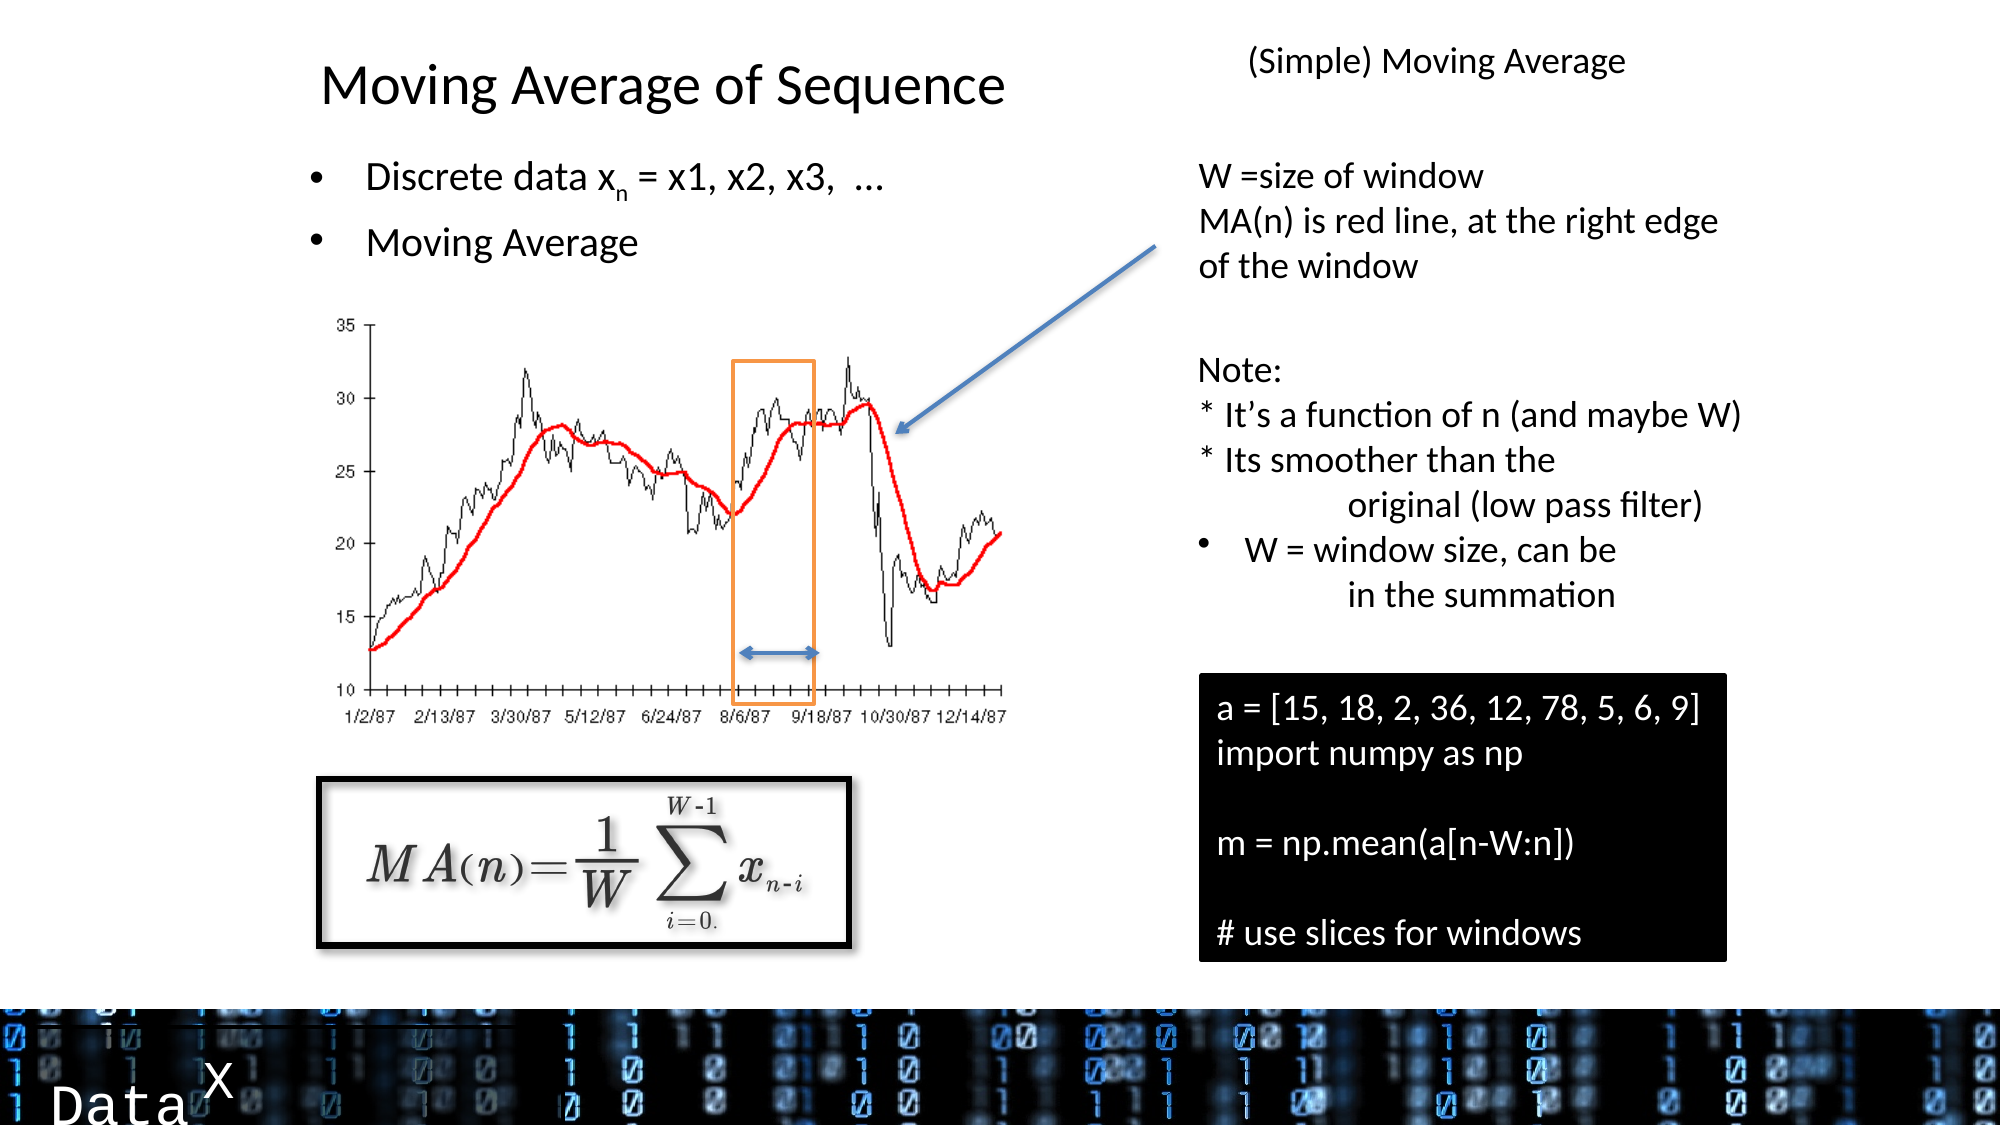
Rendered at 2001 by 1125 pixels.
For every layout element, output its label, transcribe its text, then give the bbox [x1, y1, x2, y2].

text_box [895, 245, 1156, 435]
picture [102, 1120, 110, 1125]
text_box W =size of window MA(n) is red line, at the right edge of the window [1183, 143, 1743, 337]
picture [59, 1091, 76, 1121]
picture [163, 1110, 177, 1122]
picture [93, 1110, 107, 1122]
text_box a = [15, 18, 2, 36, 12, 78, 5, 6, 9] import numpy as np m = np.mean(a[n-W:n]) # use slices for windows [1199, 673, 1727, 962]
picture [172, 1120, 180, 1125]
list Discrete data xn = x1, x2, x3, … Moving Average [294, 141, 1231, 334]
title Moving Average of Sequence [266, 26, 1060, 136]
picture [0, 1009, 2000, 1125]
text_box Note: * It’s a function of n (and maybe W) * Its smoother than the original (low pass filter) W = window size, can be in the summation [1182, 337, 1758, 623]
text_box (Simple) Moving Average [1232, 28, 1642, 89]
picture [321, 781, 847, 943]
picture [37, 1029, 561, 1125]
picture [321, 309, 1026, 733]
